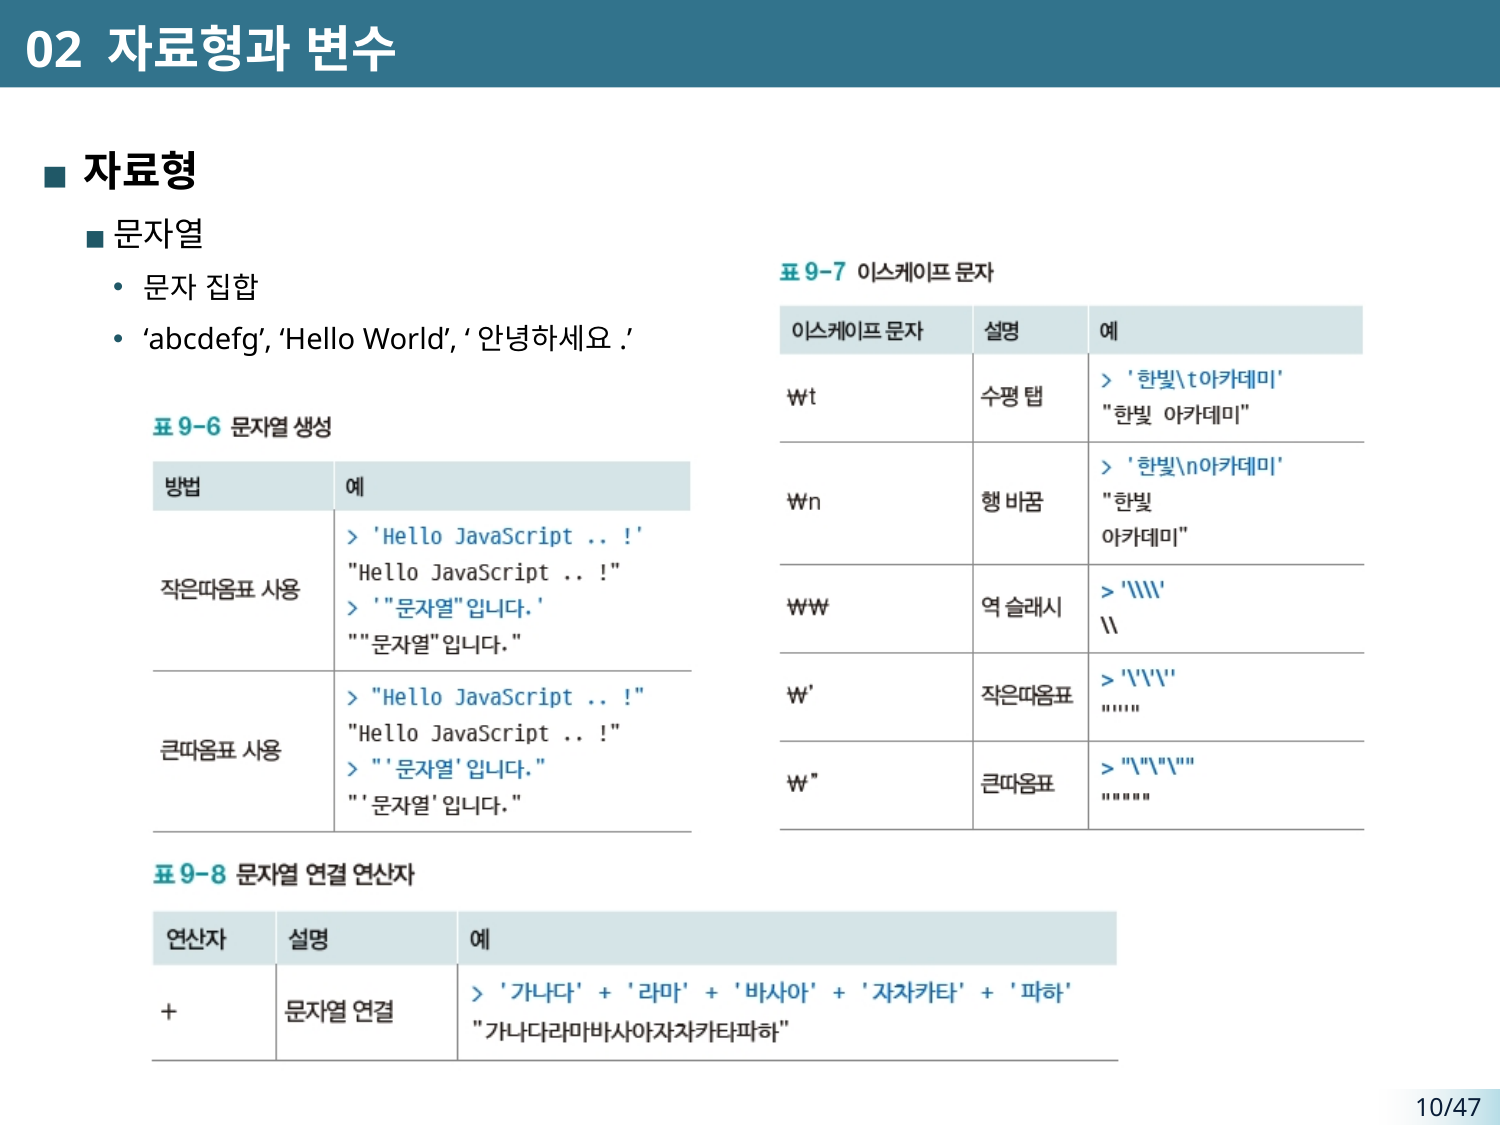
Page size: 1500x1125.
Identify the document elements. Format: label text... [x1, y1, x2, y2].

title 02 자료형과 변수 [10, 8, 1288, 87]
picture [145, 408, 703, 840]
picture [149, 857, 1129, 1071]
list 자료형 문자열 문자 집합 ‘abcdefg’, ‘Hello World’, ‘안녕하세요.’ [10, 126, 1481, 1057]
picture [773, 255, 1373, 839]
